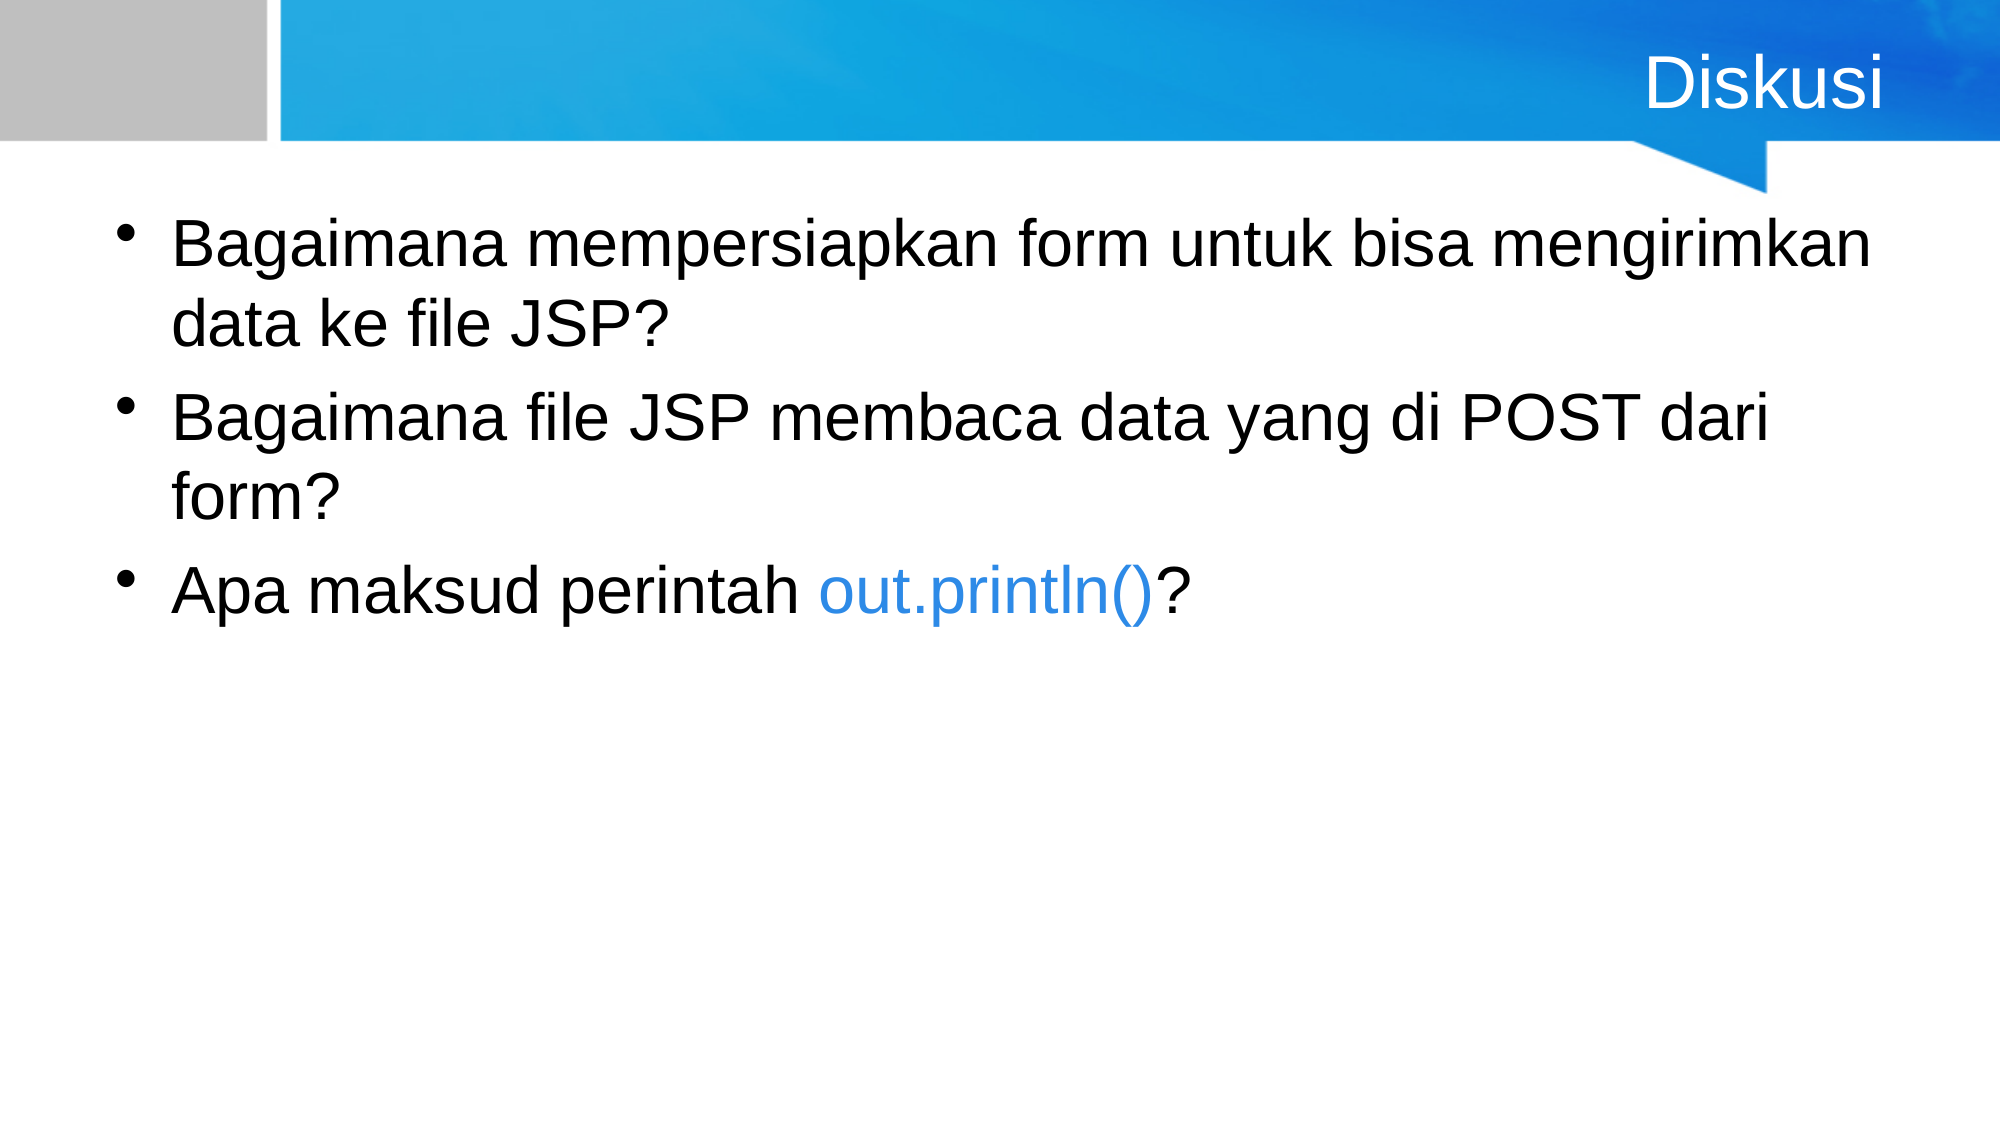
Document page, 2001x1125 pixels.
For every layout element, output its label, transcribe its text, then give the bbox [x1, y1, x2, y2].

title Diskusi [99, 30, 1901, 127]
list Bagaimana mempersiapkan form untuk bisa mengirimkan data ke file JSP? Bagaimana file JSP membaca data yang di POST dari form? Apa maksud perintah out.println()? [99, 192, 1901, 1006]
picture [0, 0, 2000, 1125]
